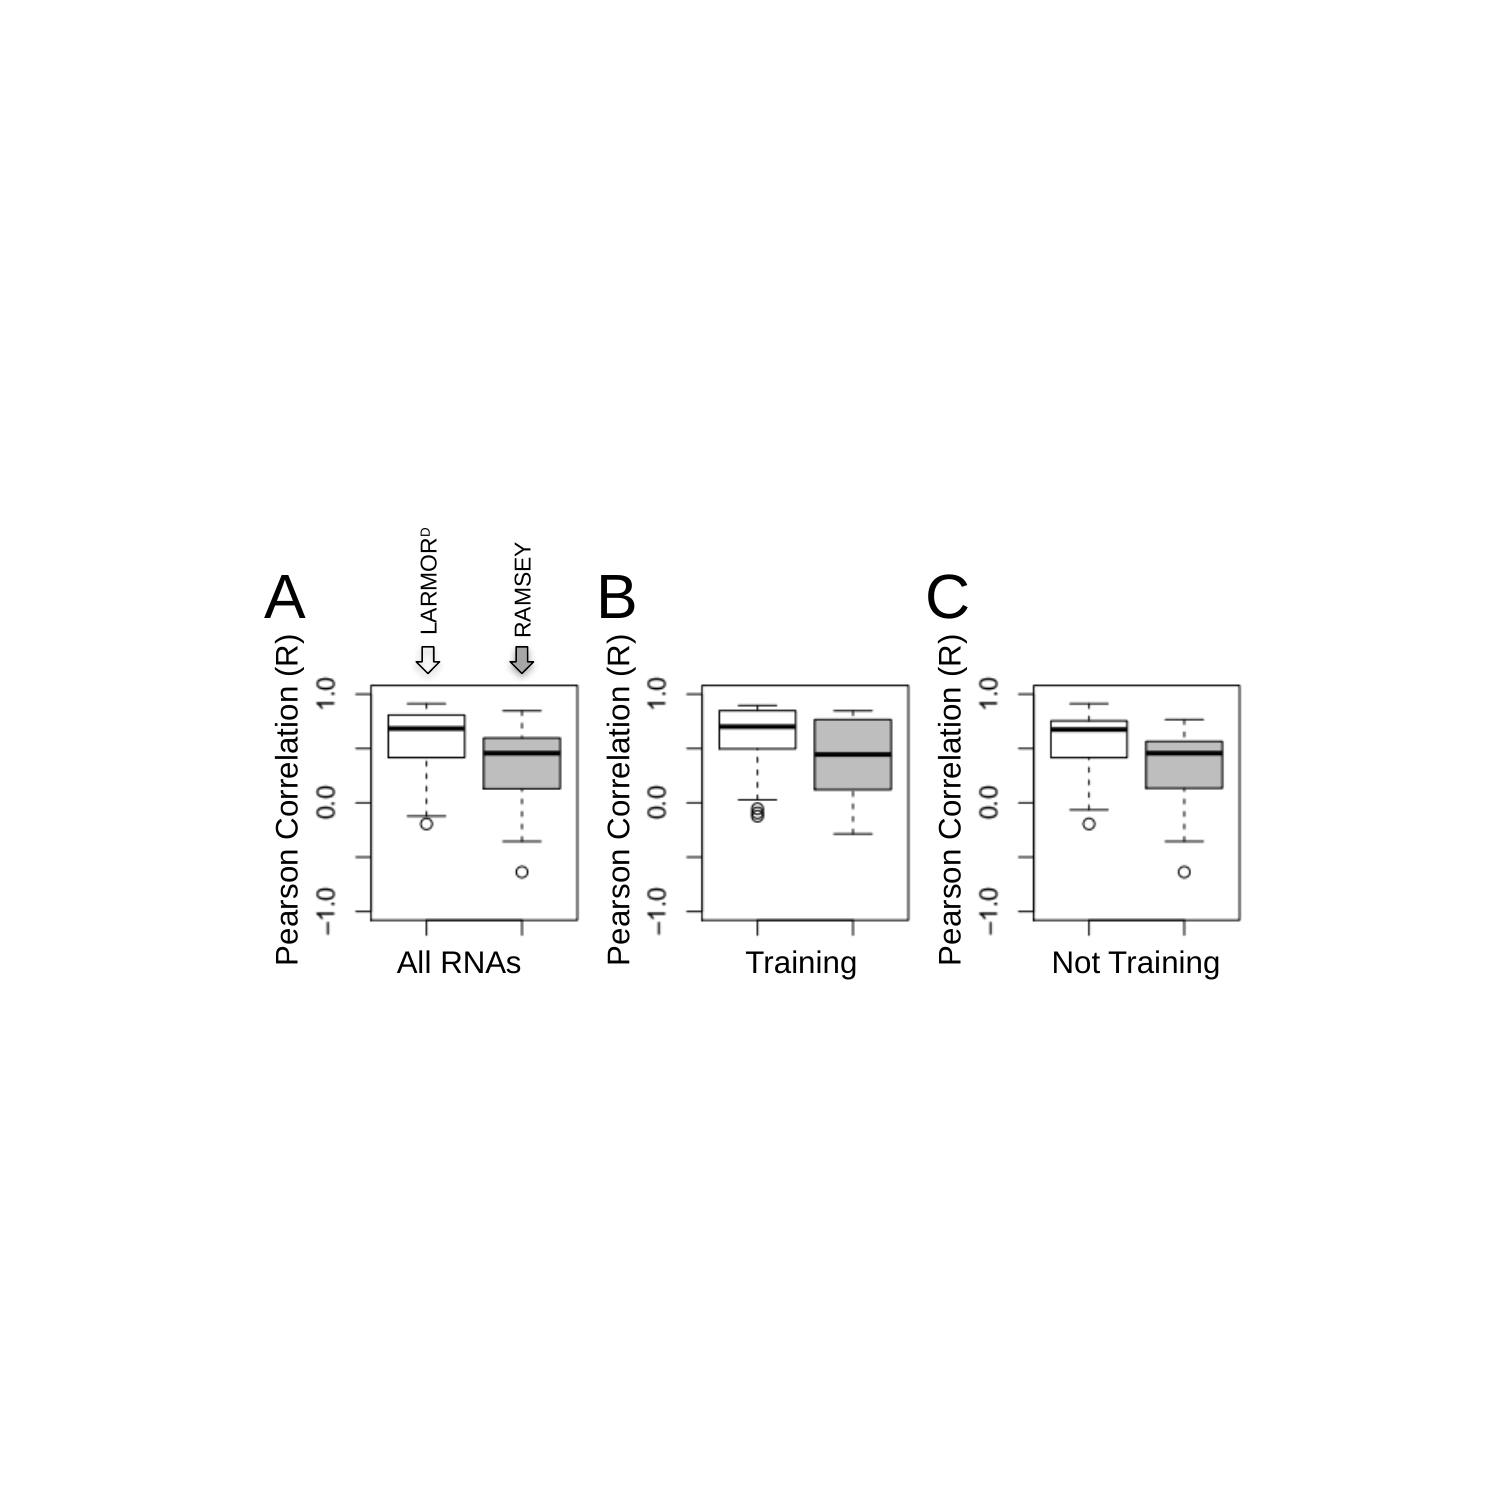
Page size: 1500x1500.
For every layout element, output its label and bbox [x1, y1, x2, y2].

text_box [248, 511, 1251, 989]
